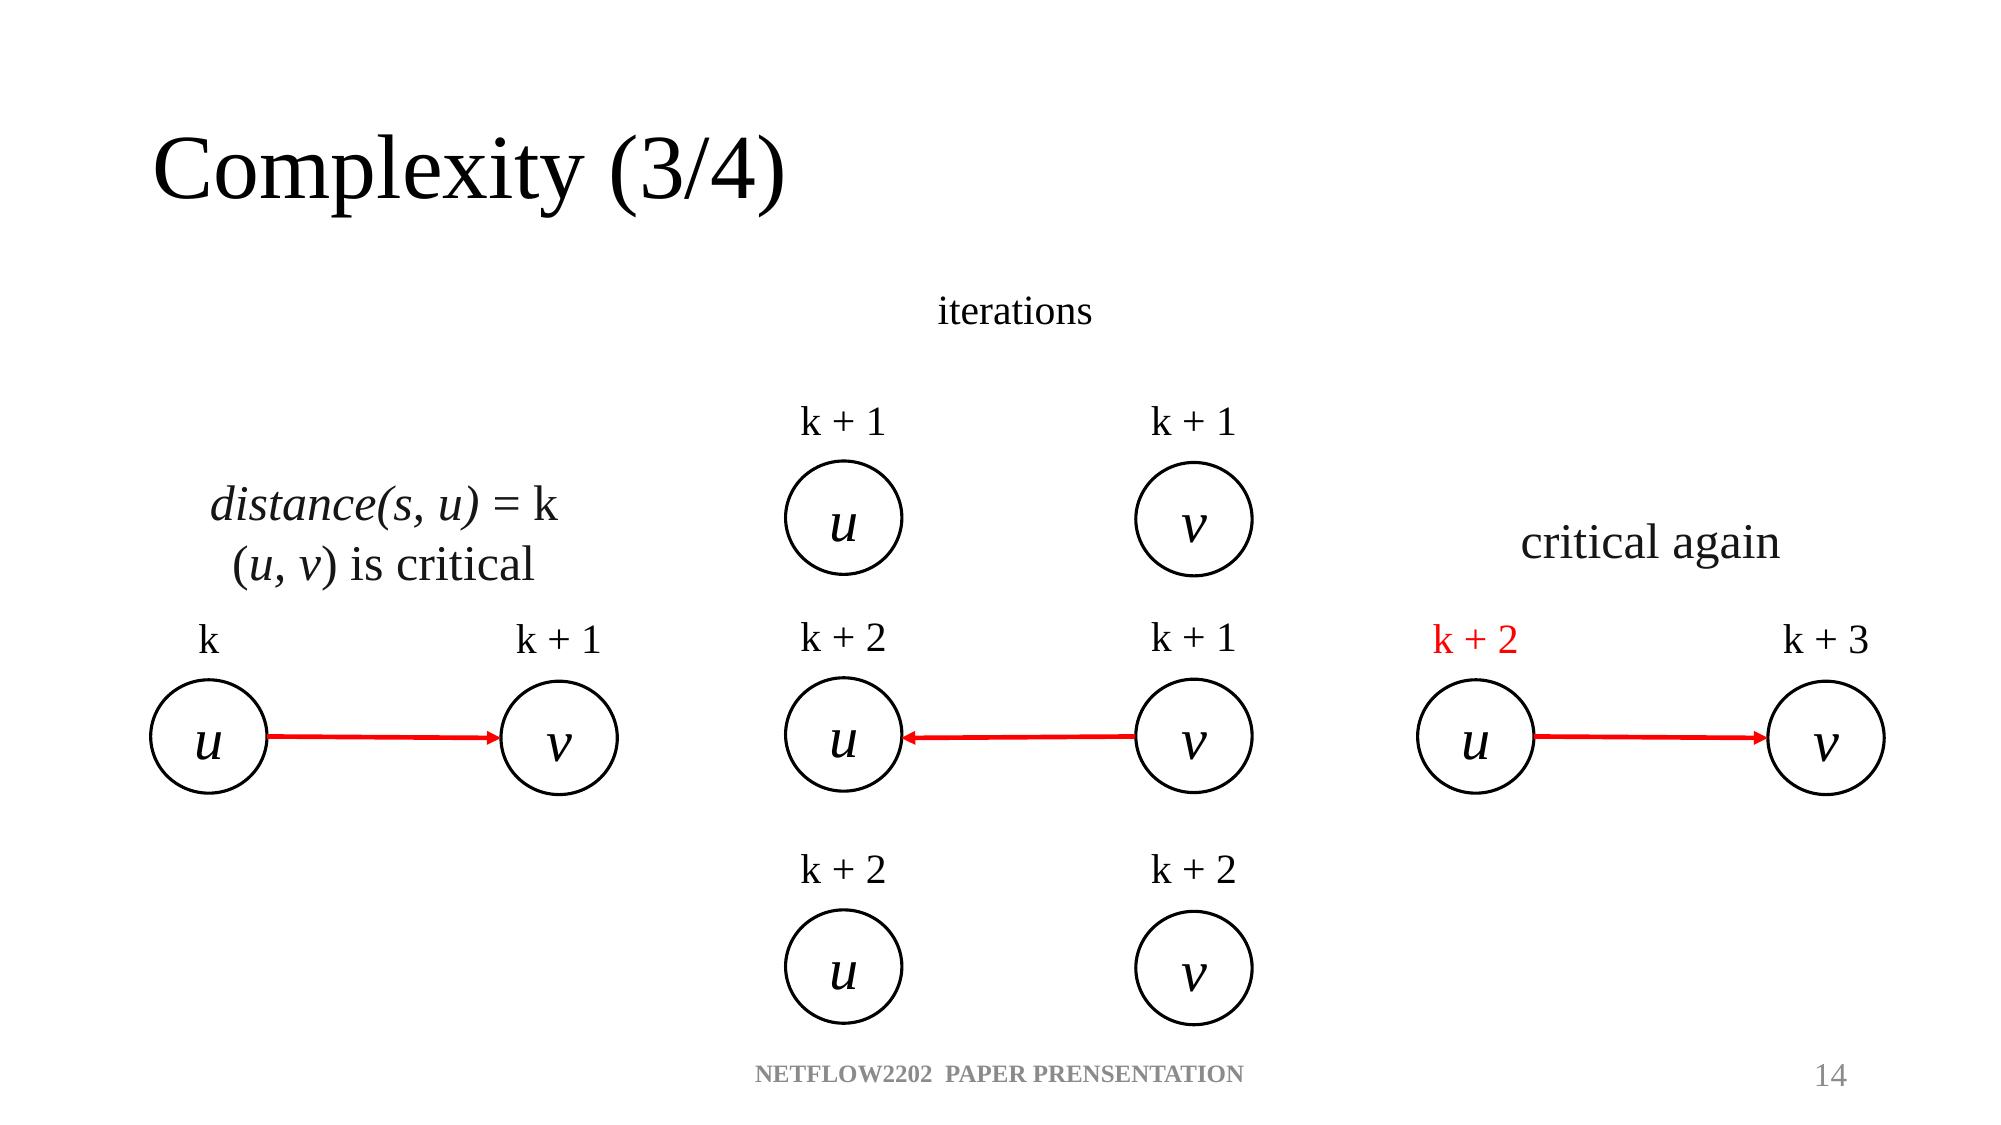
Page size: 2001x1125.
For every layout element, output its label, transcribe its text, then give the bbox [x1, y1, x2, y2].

text_box u [784, 908, 903, 1025]
text_box k + 2 [772, 834, 916, 900]
text_box k + 2 [1122, 834, 1266, 900]
text_box v [499, 680, 619, 796]
text_box distance(s, u) = k (u, v) is critical [173, 462, 595, 598]
text_box v [1134, 678, 1254, 794]
text_box u [149, 678, 268, 795]
footer NETFLOW2202 PAPER PRENSENTATION [662, 1042, 1338, 1103]
text_box u [784, 459, 903, 576]
slide_number 14 [1412, 1042, 1863, 1103]
text_box k + 1 [487, 604, 631, 670]
text_box k + 1 [1122, 385, 1266, 451]
text_box iterations [918, 275, 1113, 341]
text_box k [137, 604, 281, 670]
text_box k + 1 [772, 385, 916, 451]
text_box k + 3 [1754, 604, 1898, 670]
text_box u [784, 676, 903, 793]
text_box k + 2 [772, 602, 916, 668]
text_box u [1416, 678, 1535, 795]
text_box v [1134, 461, 1254, 577]
title Complexity (3/4) [137, 59, 1863, 278]
text_box critical again [1455, 501, 1846, 576]
text_box k + 2 [1404, 604, 1548, 670]
text_box k + 1 [1122, 602, 1266, 668]
text_box v [1134, 910, 1254, 1026]
text_box v [1766, 680, 1886, 796]
